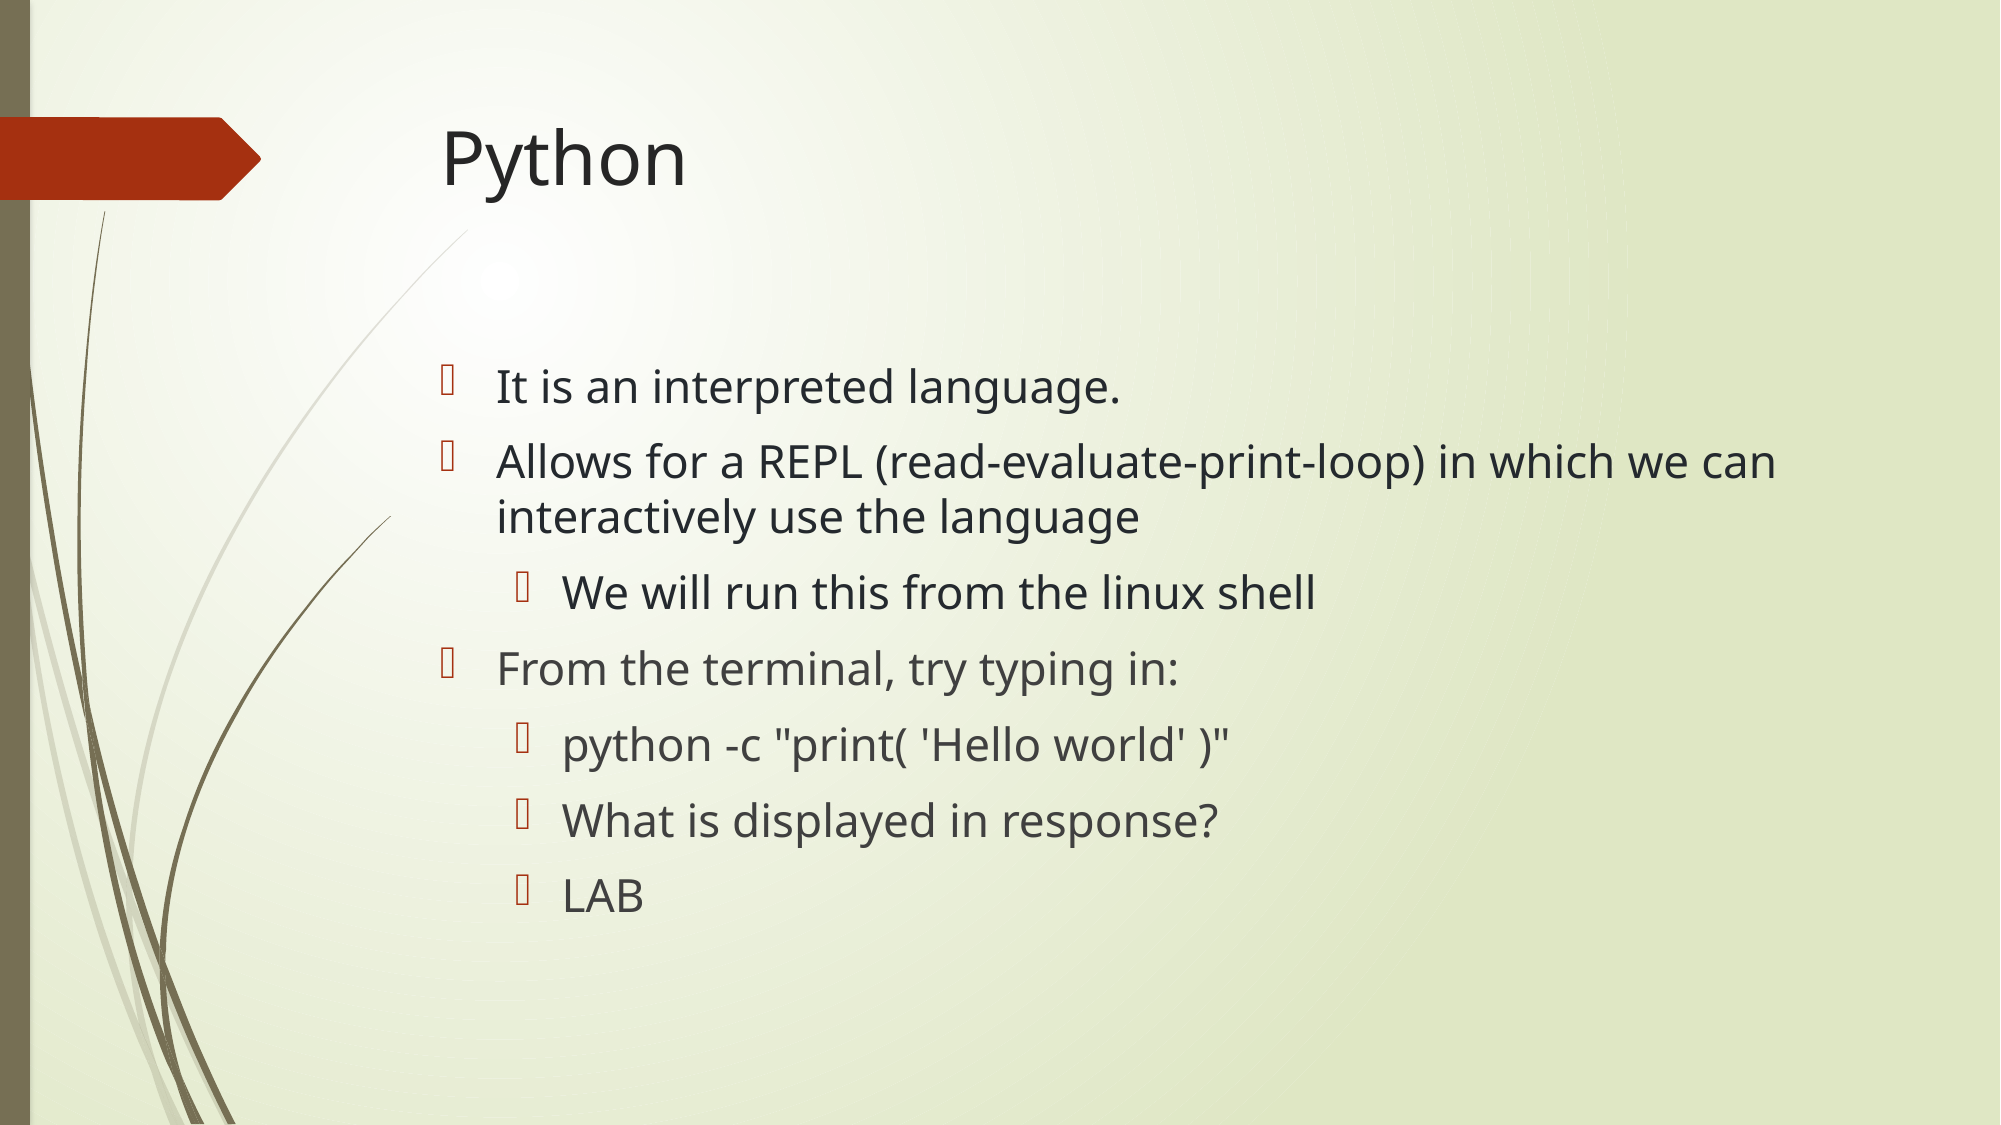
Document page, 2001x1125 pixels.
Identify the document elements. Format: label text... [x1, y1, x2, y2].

title Python [425, 102, 1888, 313]
list It is an interpreted language. Allows for a REPL (read-evaluate-print-loop) in which we can interactively use the language We will run this from the linux shell From the terminal, try typing in: python -c "print( 'Hello world' )" What is displayed in response? LAB [424, 350, 1888, 970]
